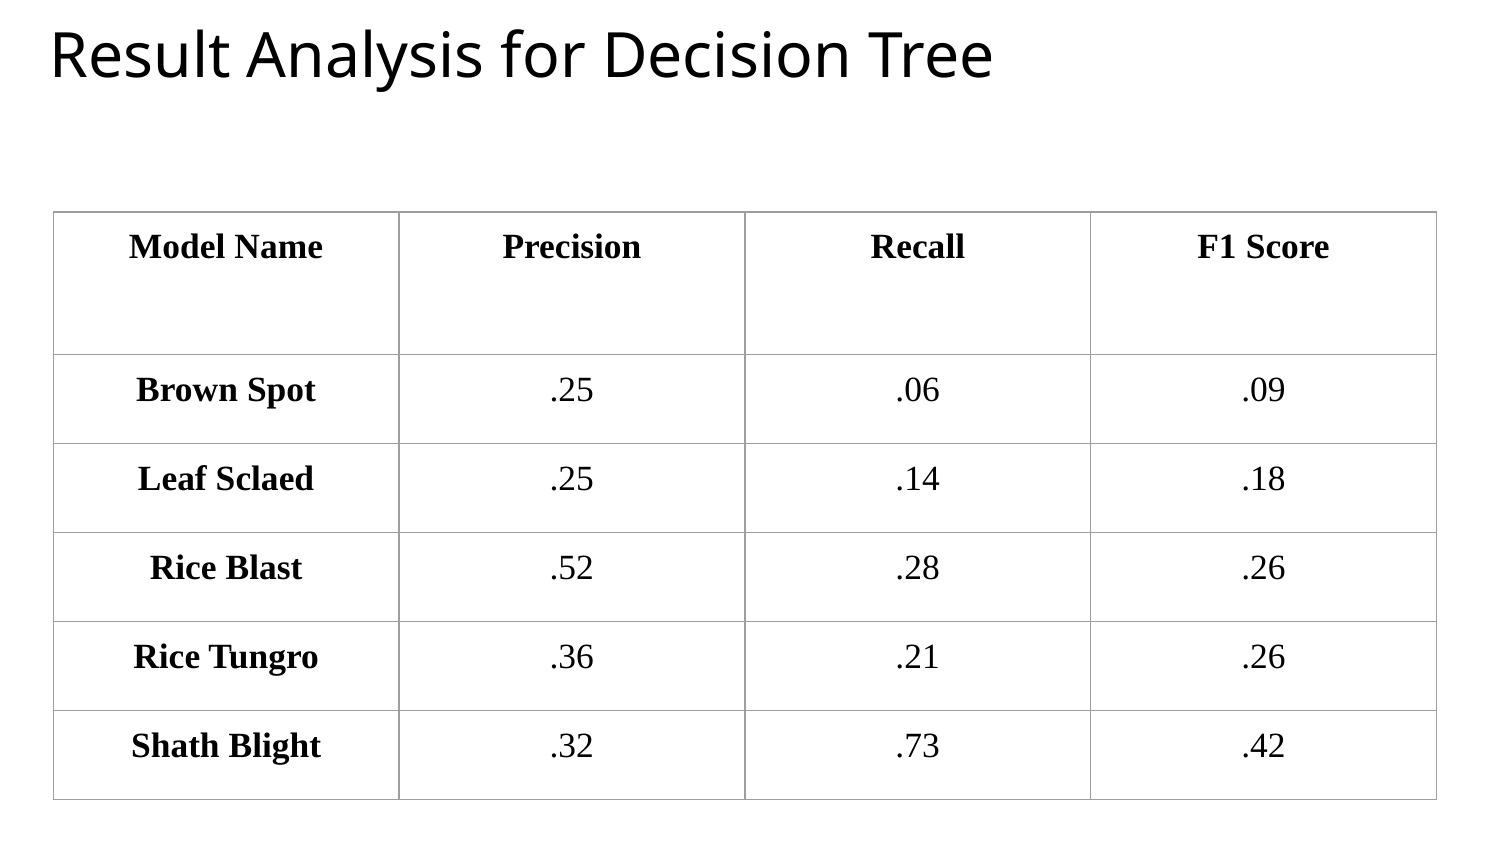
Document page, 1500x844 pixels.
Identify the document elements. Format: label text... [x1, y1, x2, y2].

table_header Precision [400, 213, 744, 354]
table_cell .73 [746, 711, 1090, 799]
table_cell Rice Tungro [54, 622, 398, 710]
table_cell .26 [1091, 622, 1436, 710]
table_cell .52 [400, 533, 744, 621]
table_cell .21 [746, 622, 1090, 710]
text_box Result Analysis for Decision Tree [34, 0, 1456, 105]
table_cell .42 [1091, 711, 1436, 799]
table_cell Rice Blast [54, 533, 398, 621]
table_header Model Name [54, 213, 398, 354]
list [1437, 288, 1447, 733]
table_cell Brown Spot [54, 355, 398, 443]
table_header Recall [746, 213, 1090, 354]
table_cell .32 [400, 711, 744, 799]
table_cell .06 [746, 355, 1090, 443]
table_cell .25 [400, 444, 744, 532]
table_cell .18 [1091, 444, 1436, 532]
table_cell Shath Blight [54, 711, 398, 799]
table_cell .09 [1091, 355, 1436, 443]
table_cell .26 [1091, 533, 1436, 621]
table_cell Leaf Sclaed [54, 444, 398, 532]
table_cell .14 [746, 444, 1090, 532]
table_header F1 Score [1091, 213, 1436, 354]
table_cell .25 [400, 355, 744, 443]
table_cell .36 [400, 622, 744, 710]
table_cell .28 [746, 533, 1090, 621]
